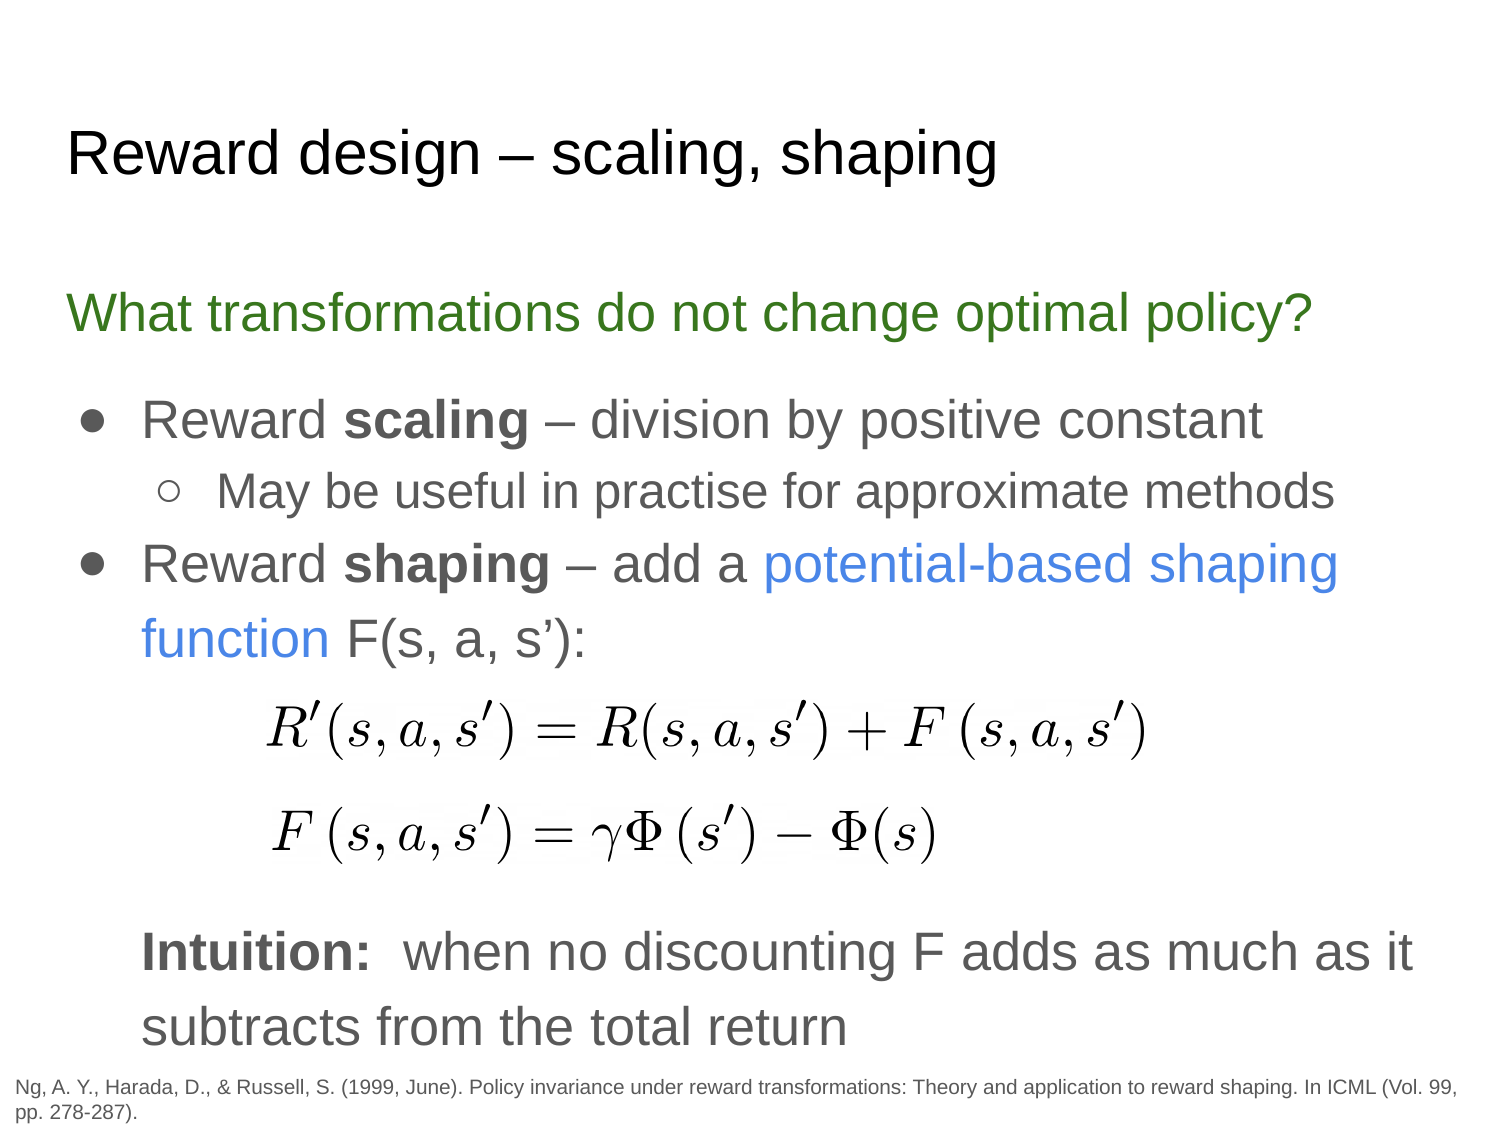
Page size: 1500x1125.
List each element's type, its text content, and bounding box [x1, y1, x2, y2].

title Reward design – scaling, shaping [51, 97, 1449, 223]
picture [272, 802, 934, 864]
list What transformations do not change optimal policy? Reward scaling – division by positive constant May be useful in practise for approximate methods Reward shaping – add a potential-based shaping function F(s, a, s’): Intuition: when no discounting F adds as much as it subtracts from the total return [51, 252, 1449, 1024]
text_box Ng, A. Y., Harada, D., & Russell, S. (1999, June). Policy invariance under reward transformations: Theory and application to reward shaping. In ICML (Vol. 99, pp. 278-287). [0, 1072, 1500, 1125]
picture [266, 699, 1145, 760]
